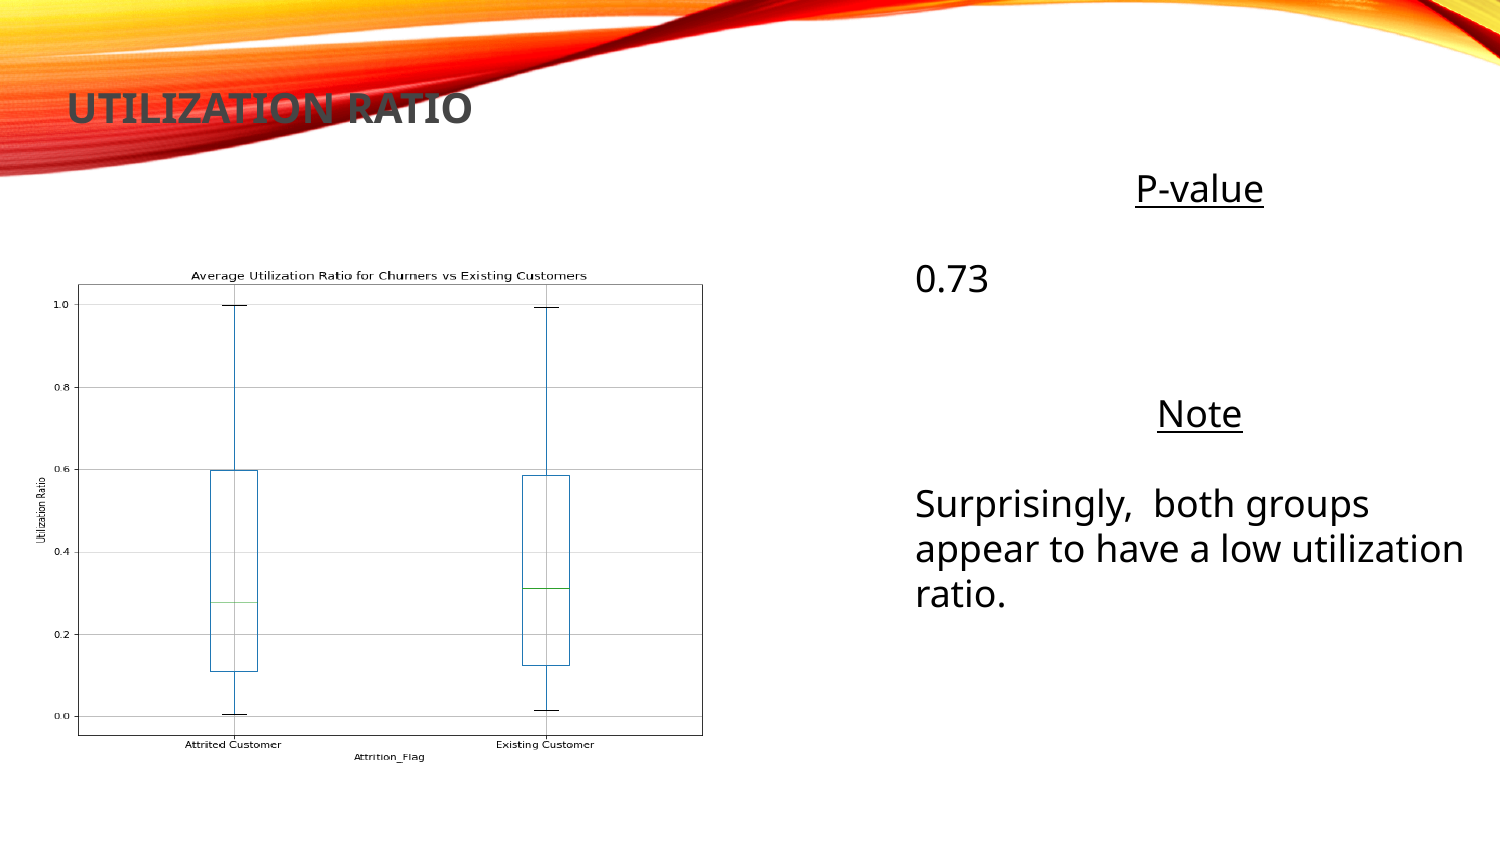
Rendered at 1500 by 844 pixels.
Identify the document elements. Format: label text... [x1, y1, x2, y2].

picture [0, 224, 781, 826]
picture [0, 0, 1500, 178]
text_box P-value 0.73 Note Surprisingly, both groups appear to have a low utilization ratio. [899, 149, 1500, 675]
title Utilization Ratio [51, 72, 1449, 174]
